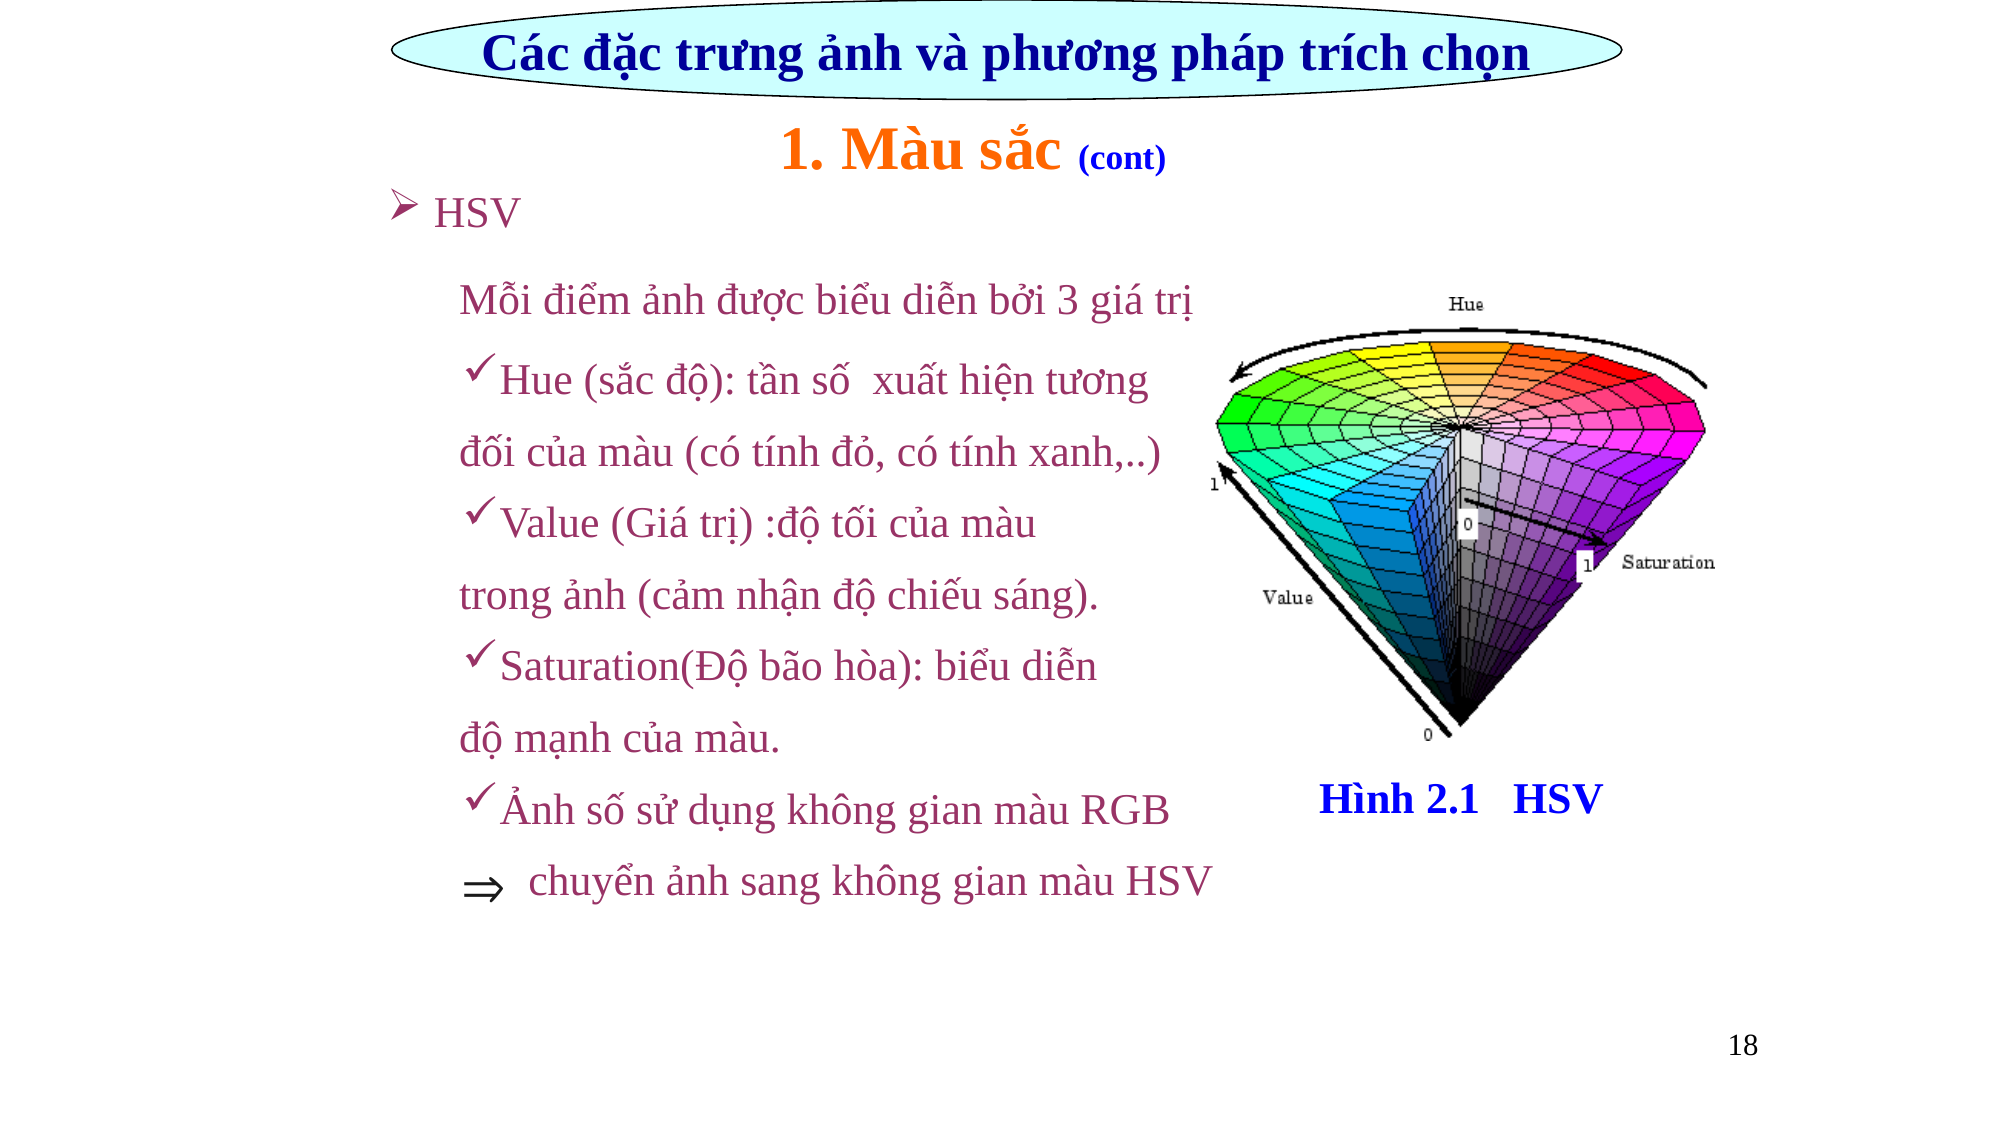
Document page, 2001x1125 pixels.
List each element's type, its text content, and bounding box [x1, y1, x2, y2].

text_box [446, 853, 540, 938]
text_box Hình 2.1 HSV [1304, 760, 1701, 831]
picture [1211, 297, 1715, 741]
text_box 18 [1366, 1024, 1759, 1103]
text_box Các đặc trưng ảnh và phương pháp trích chọn [391, 0, 1622, 99]
text_box 1. Màu sắc (cont) [763, 99, 1183, 190]
text_box HSV Mỗi điểm ảnh được biểu diễn bởi 3 giá trị Hue (sắc độ): tần số xuất hiện tương đối của màu (có tính đỏ, có tính xanh,..) Value (Giá trị) :độ tối của màu trong ảnh (cảm nhận độ chiếu sáng). Saturation(Độ bão hòa): biểu diễn độ mạnh của màu. Ảnh số sử dụng không gian màu RGB chuyển ảnh sang không gian màu HSV [312, 178, 1699, 973]
